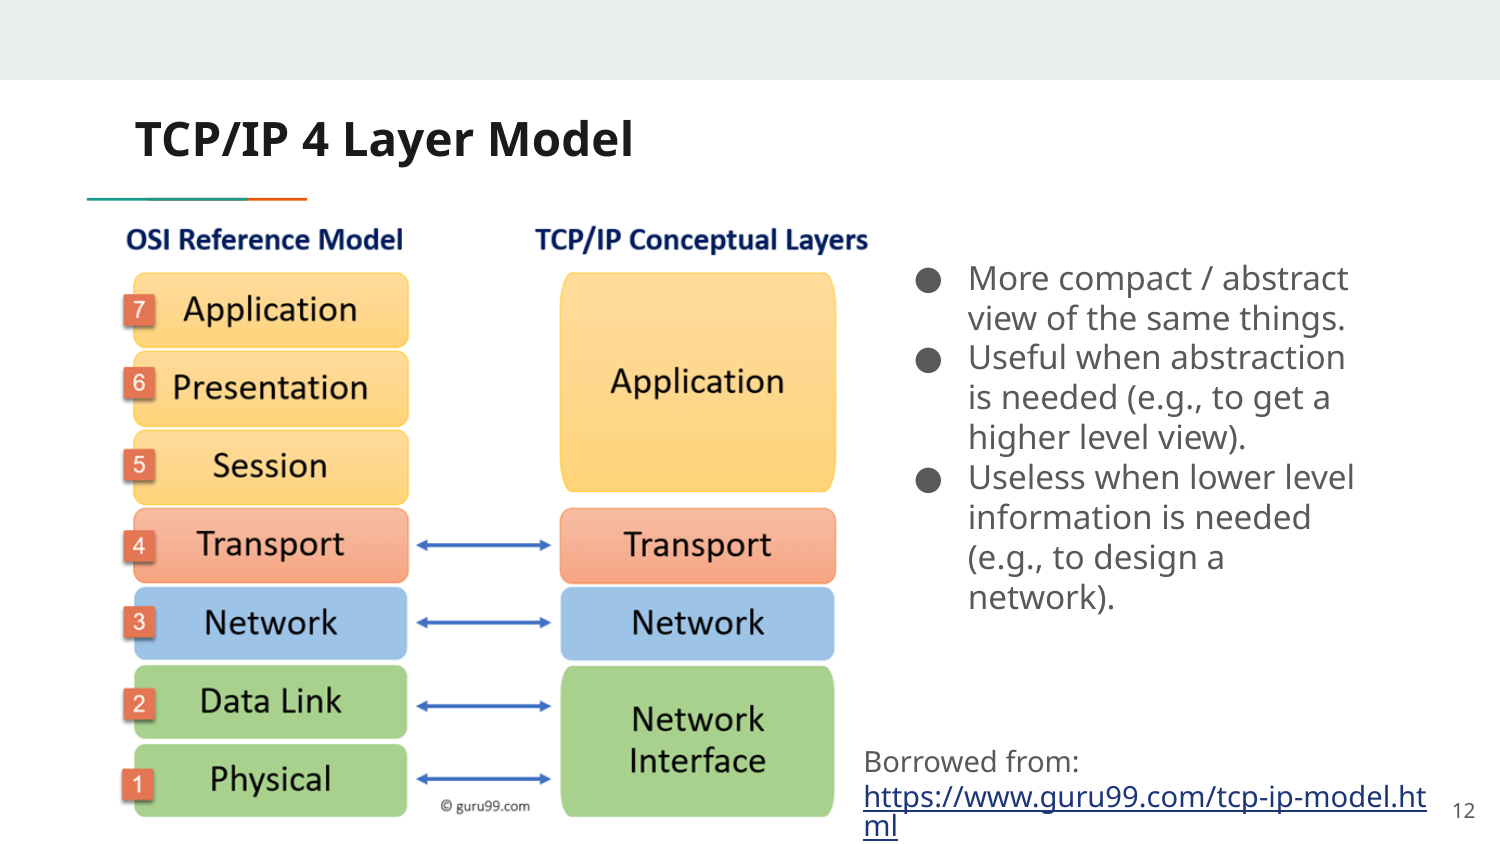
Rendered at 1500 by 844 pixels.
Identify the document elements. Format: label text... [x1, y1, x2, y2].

text_box Borrowed from: https://www.guru99.com/tcp-ip-model.html [882, 728, 1448, 833]
text_box More compact / abstract view of the same things. Useful when abstraction is needed (e.g., to get a higher level view). Useless when lower level information is needed (e.g., to design a network). [883, 241, 1385, 669]
slide_number ‹#› [1400, 779, 1491, 844]
picture [119, 216, 879, 830]
title TCP/IP 4 Layer Model [119, 93, 1381, 182]
